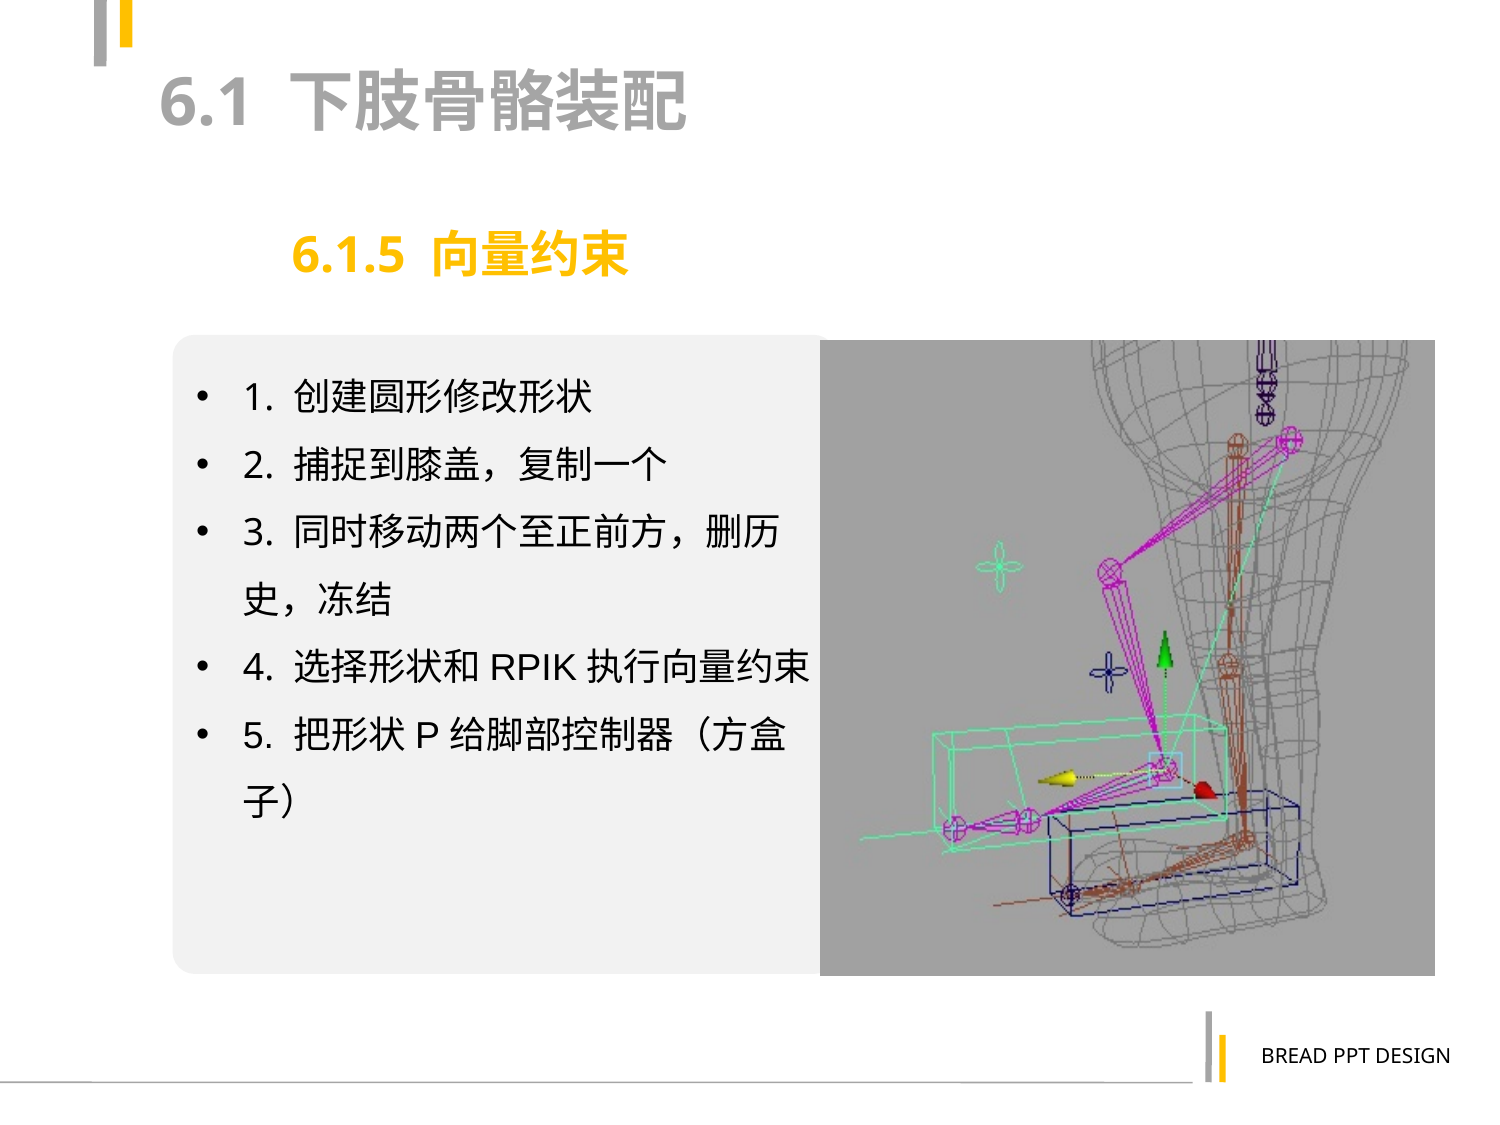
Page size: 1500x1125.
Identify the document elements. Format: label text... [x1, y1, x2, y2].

title 6.1 下肢骨骼装配 [144, 5, 1495, 193]
picture [820, 340, 1436, 977]
text_box 6.1.5 向量约束 [152, 210, 771, 294]
text_box 1. 创建圆形修改形状 2. 捕捉到膝盖，复制一个 3. 同时移动两个至正前方，删历史，冻结 4. 选择形状和RPIK执行向量约束 5. 把形状P给脚部控制器（方盒子） [175, 337, 820, 971]
